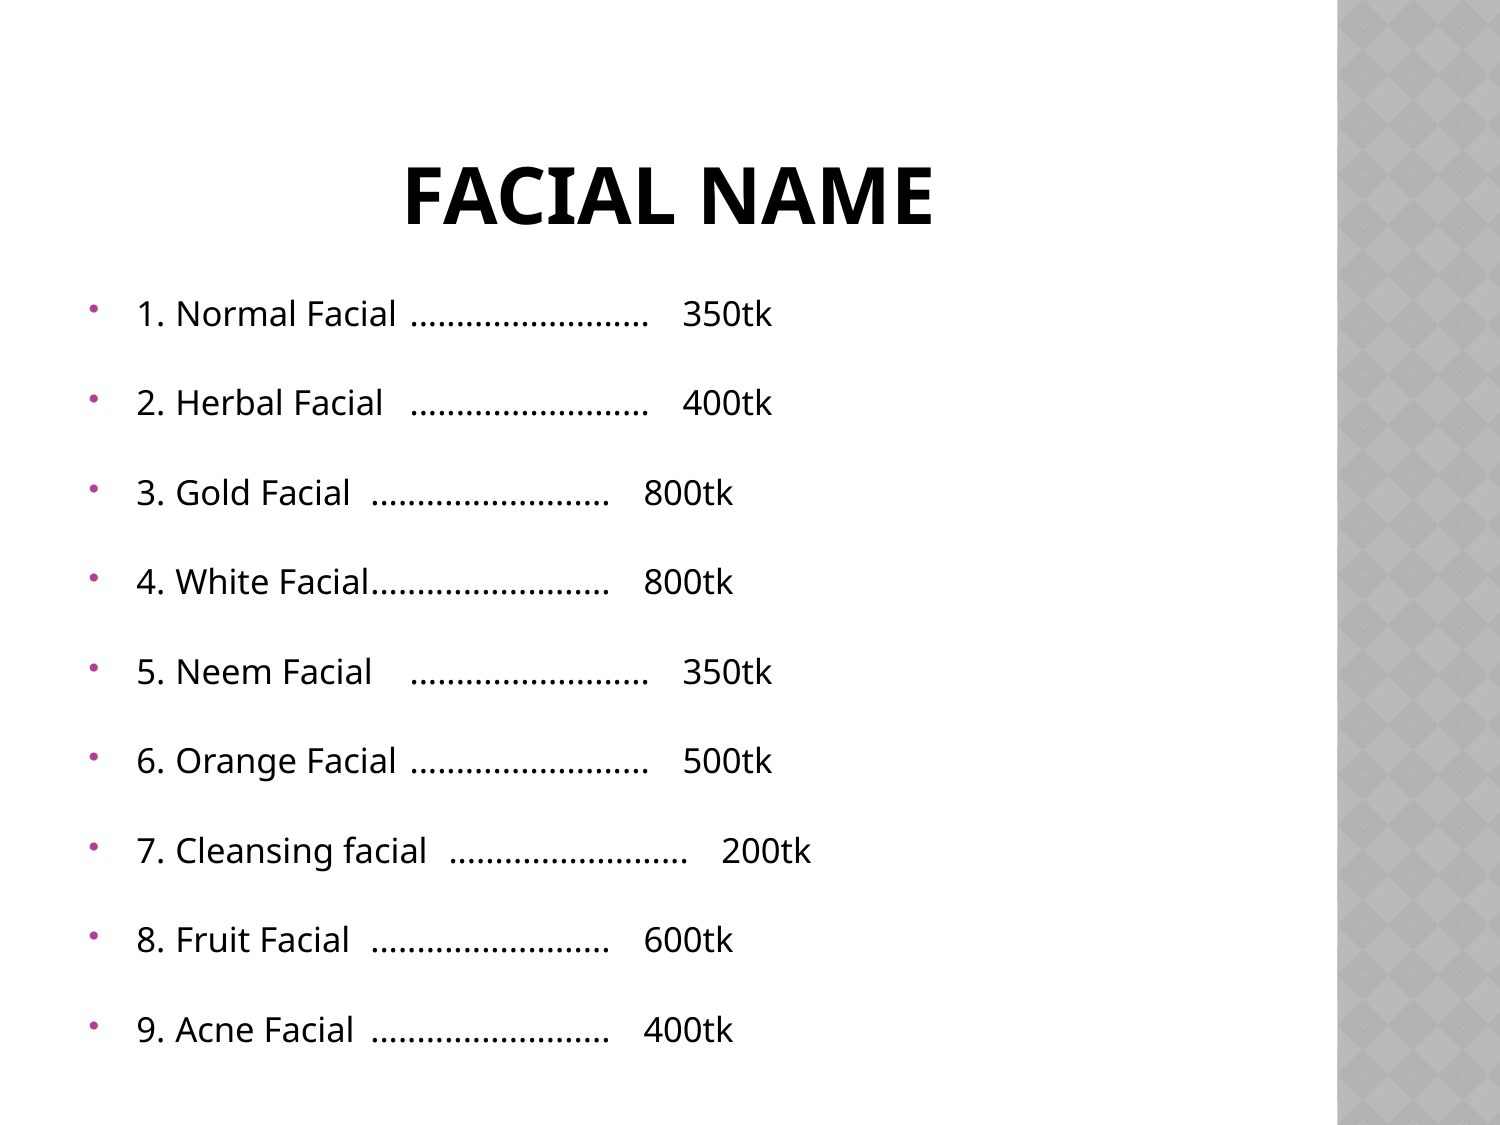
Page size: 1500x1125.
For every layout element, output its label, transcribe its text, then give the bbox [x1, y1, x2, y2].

list 1. Normal Facial .......................... 350tk 2. Herbal Facial .......................... 400tk 3. Gold Facial .......................... 800tk 4. White Facial .......................... 800tk 5. Neem Facial .......................... 350tk 6. Orange Facial .......................... 500tk 7. Cleansing facial .......................... 200tk 8. Fruit Facial .......................... 600tk 9. Acne Facial .......................... 400tk [75, 264, 1263, 1059]
title FACIAL NAME [75, 52, 1263, 240]
